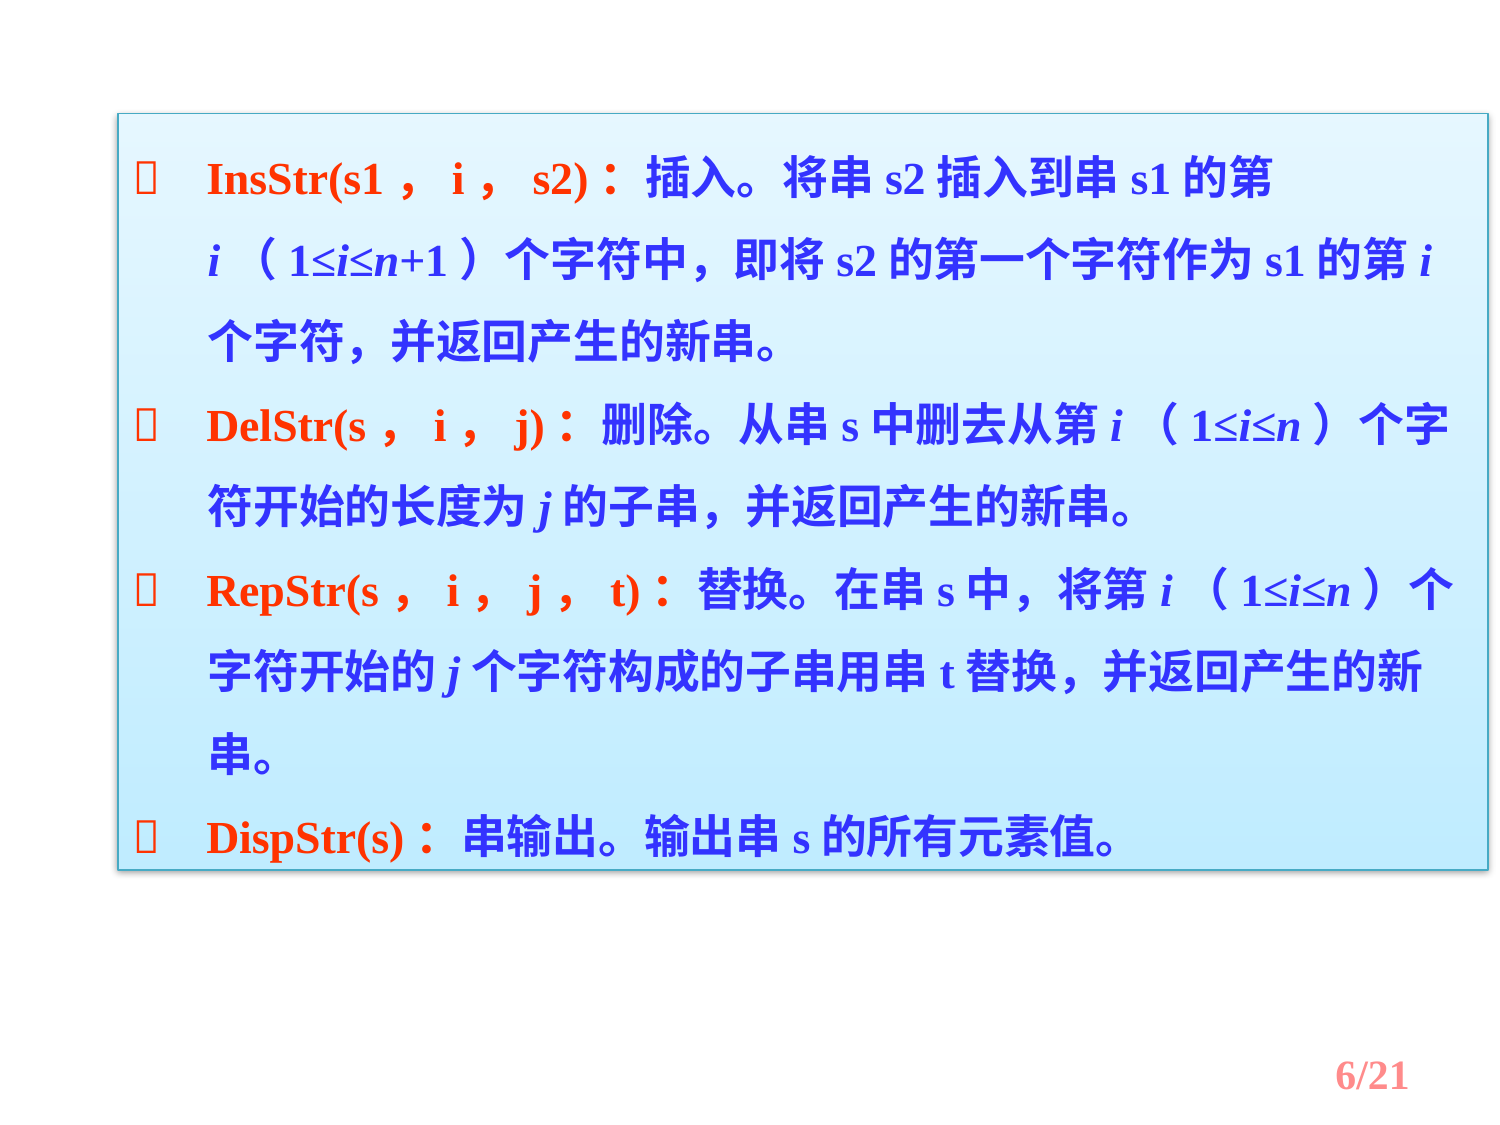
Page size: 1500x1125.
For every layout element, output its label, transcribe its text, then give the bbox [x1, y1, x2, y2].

text_box  InsStr(s1，i，s2)：插入。将串s2插入到串s1的第i（1≤i≤n+1）个字符中，即将s2的第一个字符作为s1的第i个字符，并返回产生的新串。  DelStr(s，i，j)：删除。从串s中删去从第i（1≤i≤n）个字符开始的长度为j的子串，并返回产生的新串。  RepStr(s，i，j，t)：替换。在串s中，将第i（1≤i≤n）个字符开始的j个字符构成的子串用串t替换，并返回产生的新串。  DispStr(s)：串输出。输出串s的所有元素值。 [117, 113, 1489, 871]
slide_number 6/21 [1074, 1042, 1425, 1103]
